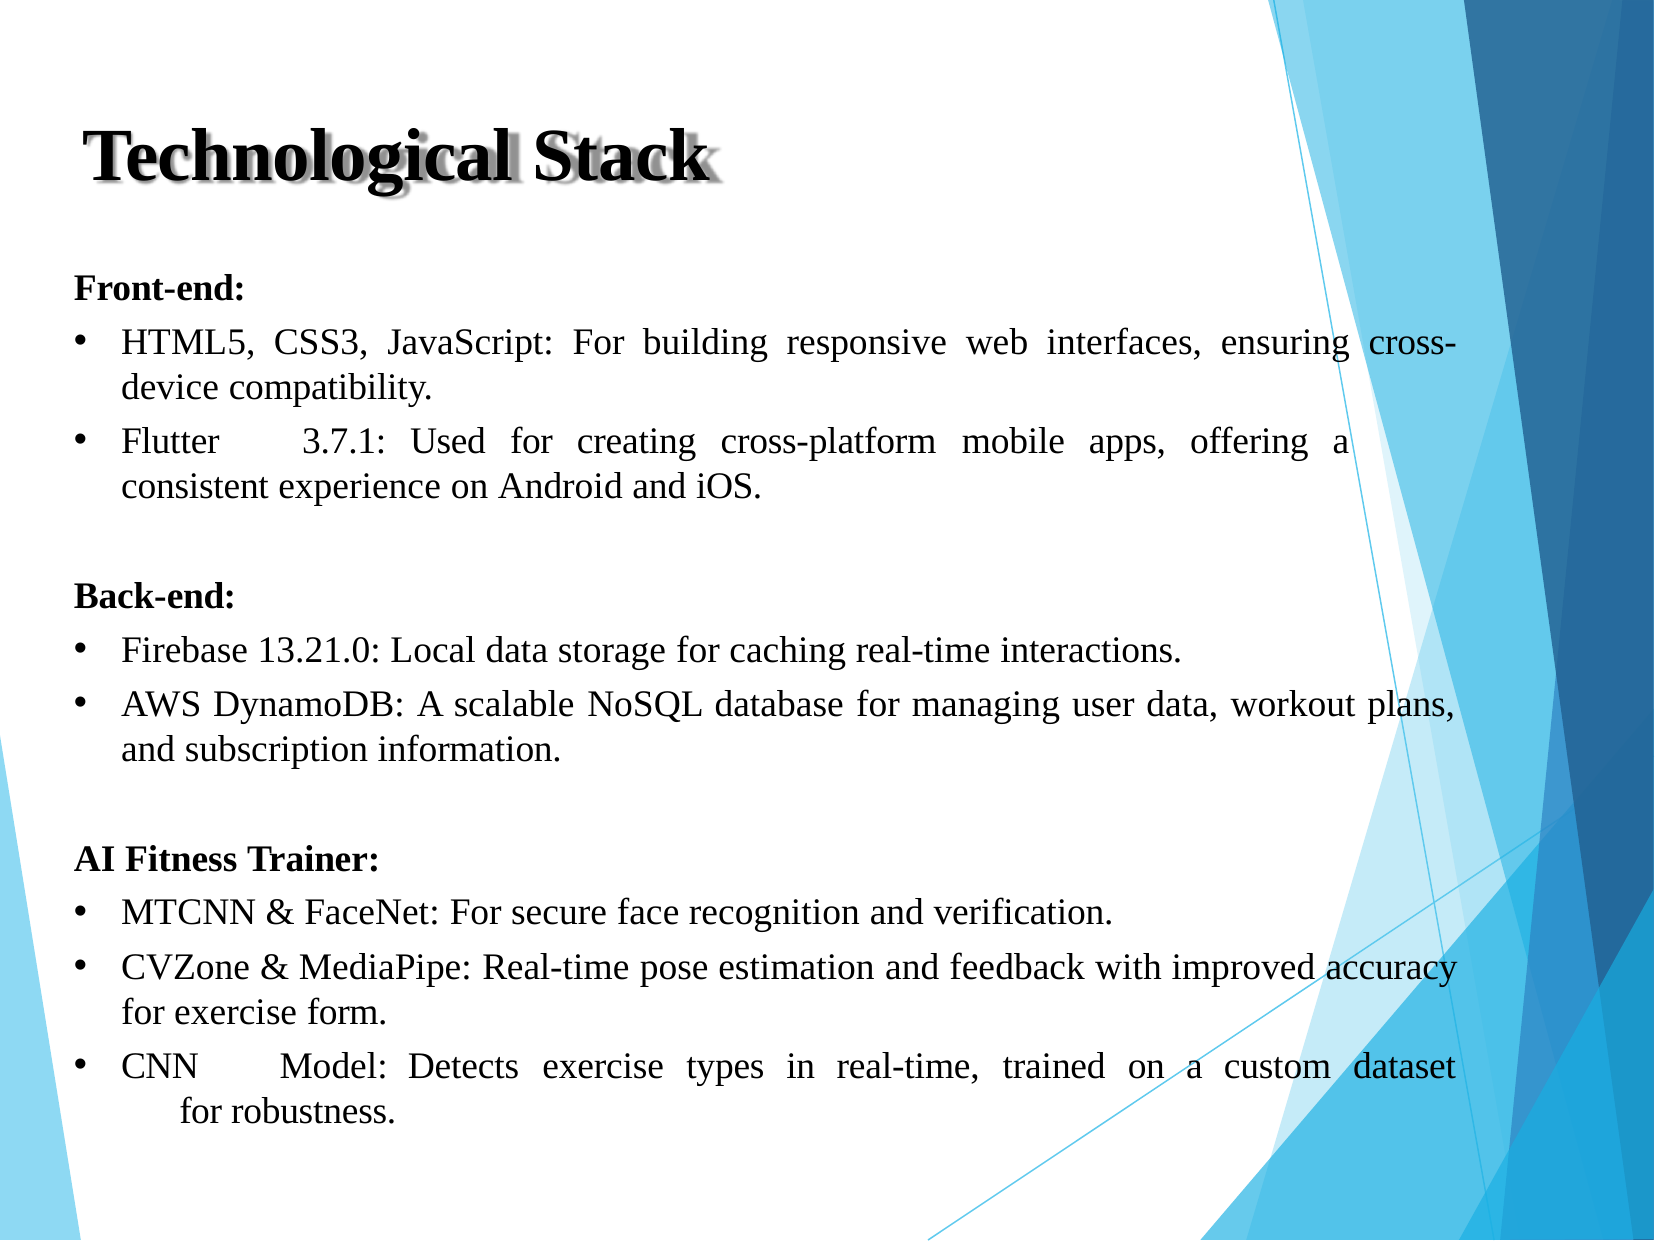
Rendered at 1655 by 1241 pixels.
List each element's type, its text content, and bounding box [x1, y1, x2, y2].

text_box Front-end: HTML5, CSS3, JavaScript: For building responsive web interfaces, ensuring cross- device compatibility. Flutter 3.7.1: Used for creating cross-platform mobile apps, offering a consistent experience on Android and iOS. Back-end: Firebase 13.21.0: Local data storage for caching real-time interactions. AWS DynamoDB: A scalable NoSQL database for managing user data, workout plans, and subscription information. AI Fitness Trainer: MTCNN & FaceNet: For secure face recognition and verification. CVZone & MediaPipe: Real-time pose estimation and feedback with improved accuracy for exercise form. CNN Model: Detects exercise types in real-time, trained on a custom dataset for robustness. [71, 251, 1476, 1131]
title Technological Stack [75, 53, 1581, 313]
picture [84, 128, 726, 203]
